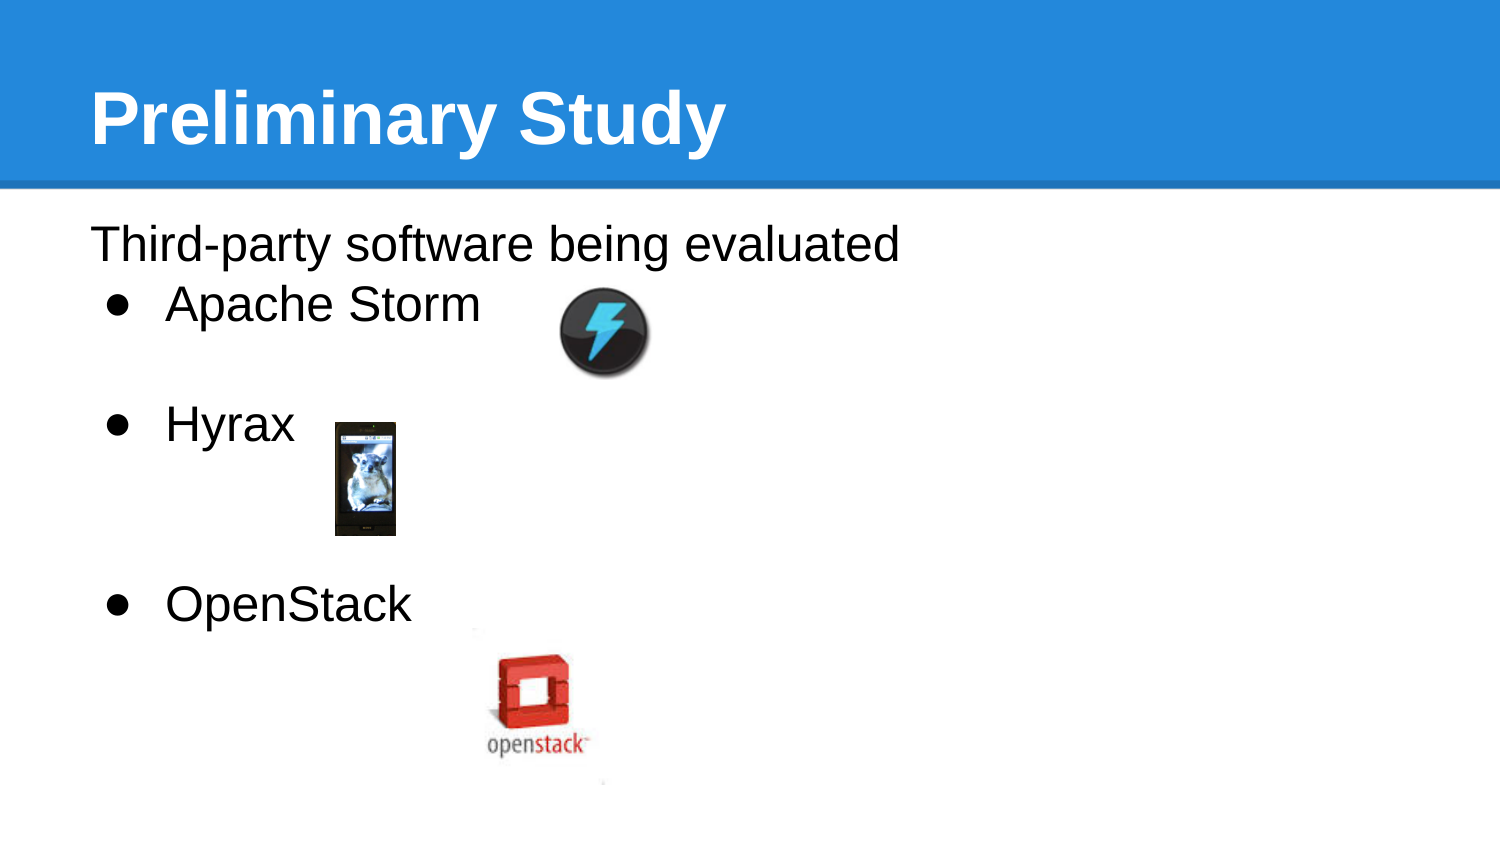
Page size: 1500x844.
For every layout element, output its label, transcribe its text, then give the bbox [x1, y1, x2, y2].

picture [460, 628, 618, 785]
picture [555, 285, 654, 380]
title Preliminary Study [75, 33, 1425, 175]
list Third-party software being evaluated Apache Storm Hyrax OpenStack [75, 196, 1425, 808]
picture [335, 421, 396, 536]
